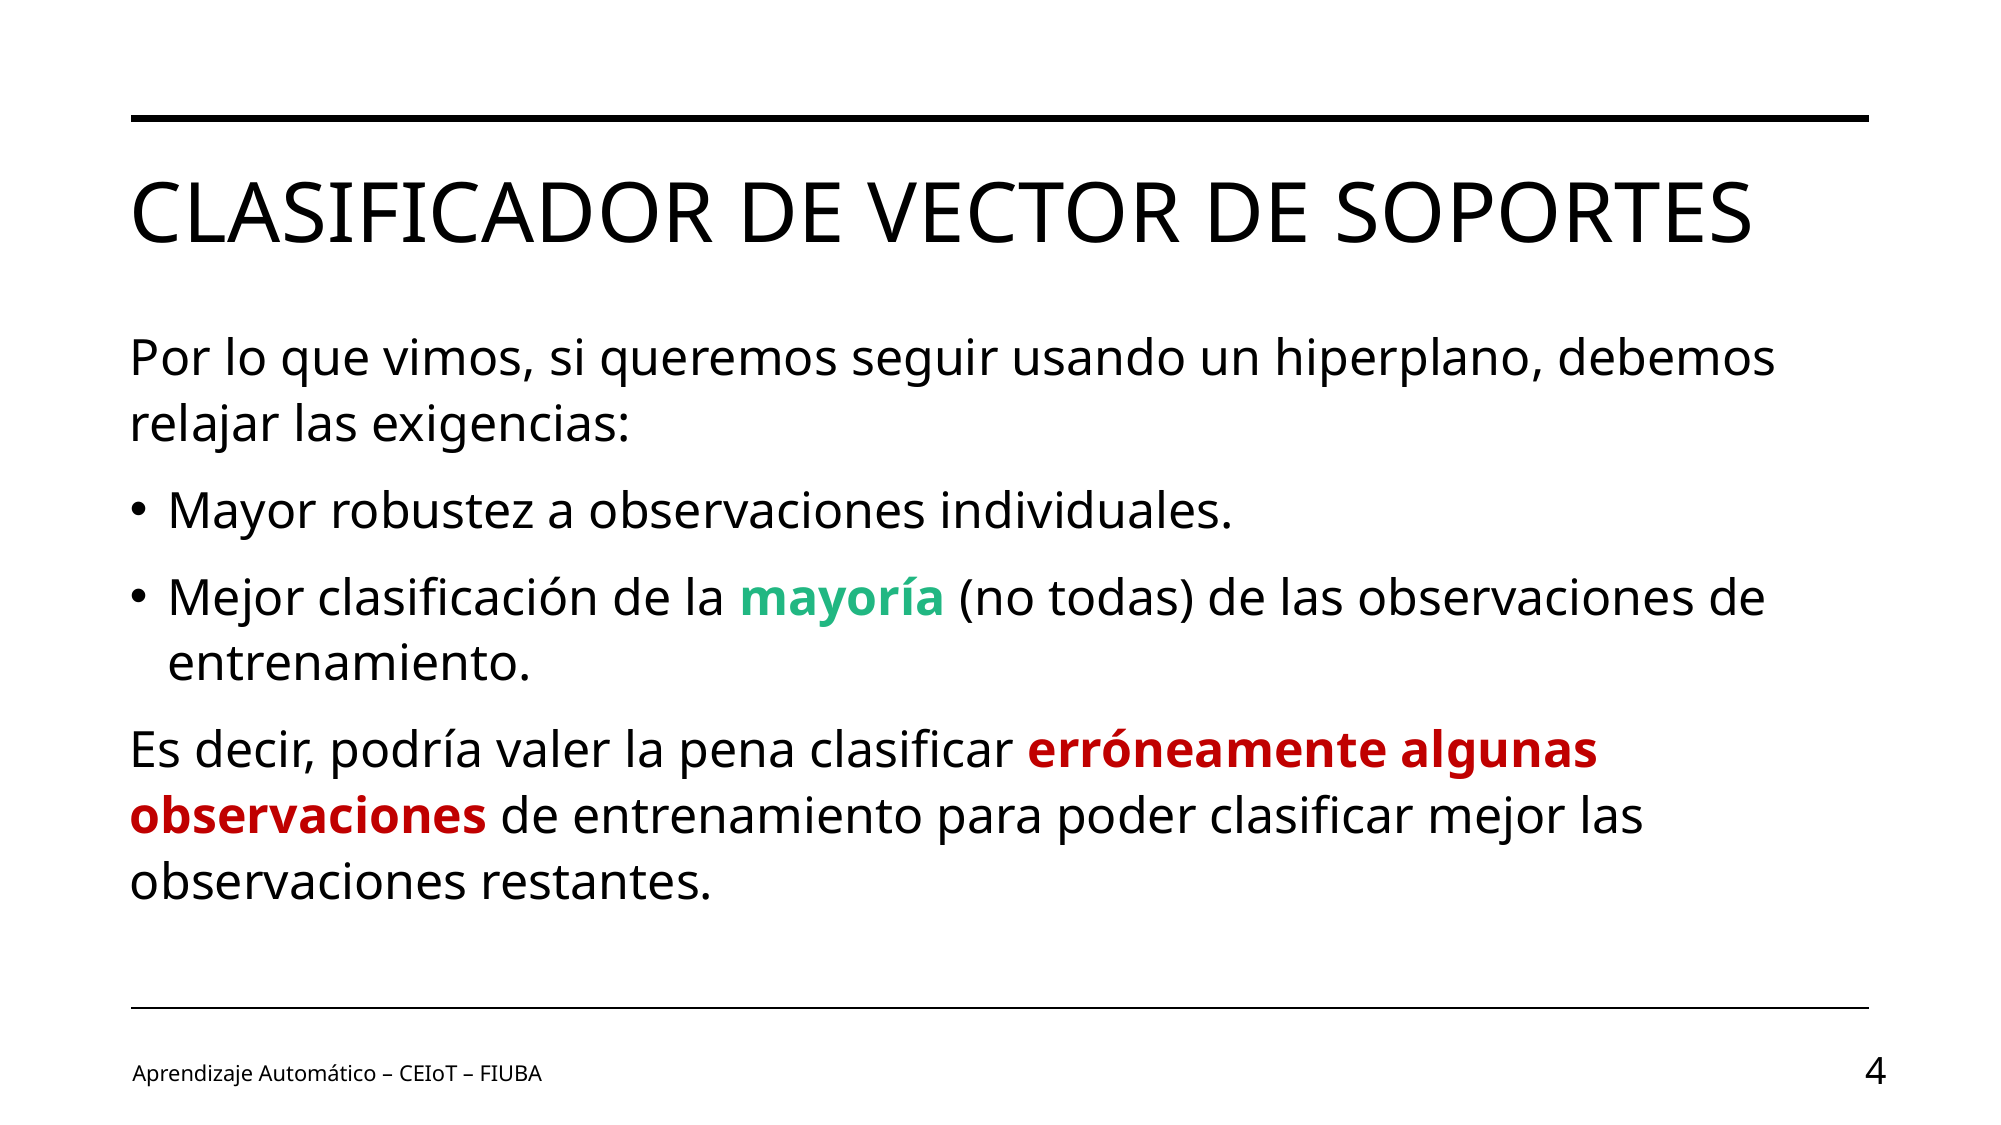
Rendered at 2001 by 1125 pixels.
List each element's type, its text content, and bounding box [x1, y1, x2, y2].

slide_number 4 [1791, 1042, 1902, 1103]
footer Aprendizaje Automático – CEIoT – FIUBA [117, 1042, 862, 1103]
list Por lo que vimos, si queremos seguir usando un hiperplano, debemos relajar las exigencias: Mayor robustez a observaciones individuales. Mejor clasificación de la mayoría (no todas) de las observaciones de entrenamiento. Es decir, podría valer la pena clasificar erróneamente algunas observaciones de entrenamiento para poder clasificar mejor las observaciones restantes. [114, 311, 1869, 990]
title Clasificador de vector de soportes [114, 151, 1869, 290]
